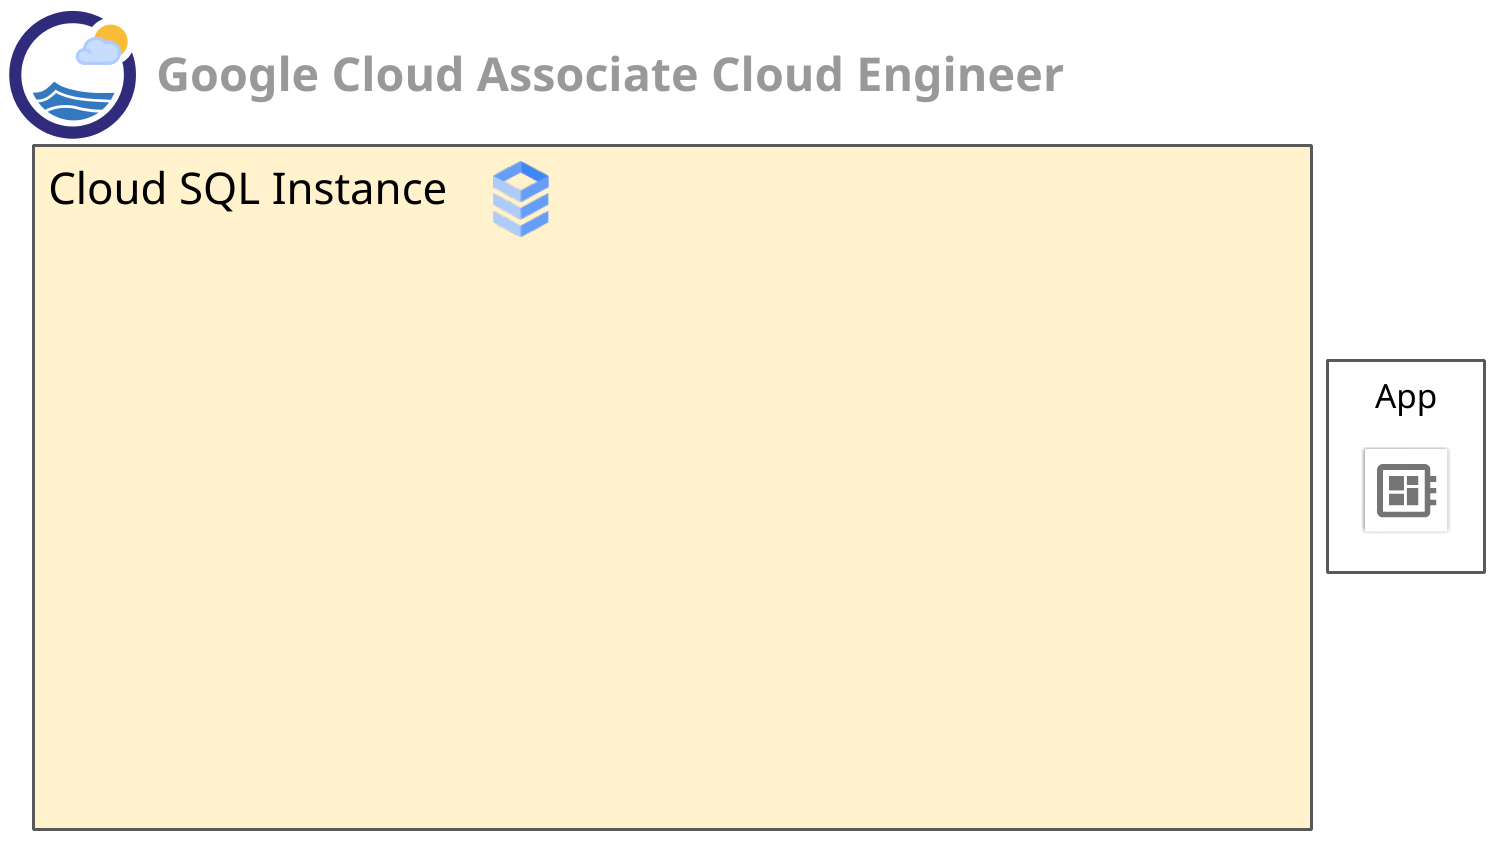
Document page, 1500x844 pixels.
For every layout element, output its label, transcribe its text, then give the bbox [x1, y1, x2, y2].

picture [0, 0, 142, 146]
title Google Cloud Associate Cloud Engineer [146, 25, 1420, 120]
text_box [1364, 448, 1448, 532]
text_box App [1327, 360, 1485, 573]
picture [492, 161, 549, 238]
text_box Cloud SQL Instance [33, 145, 1312, 830]
